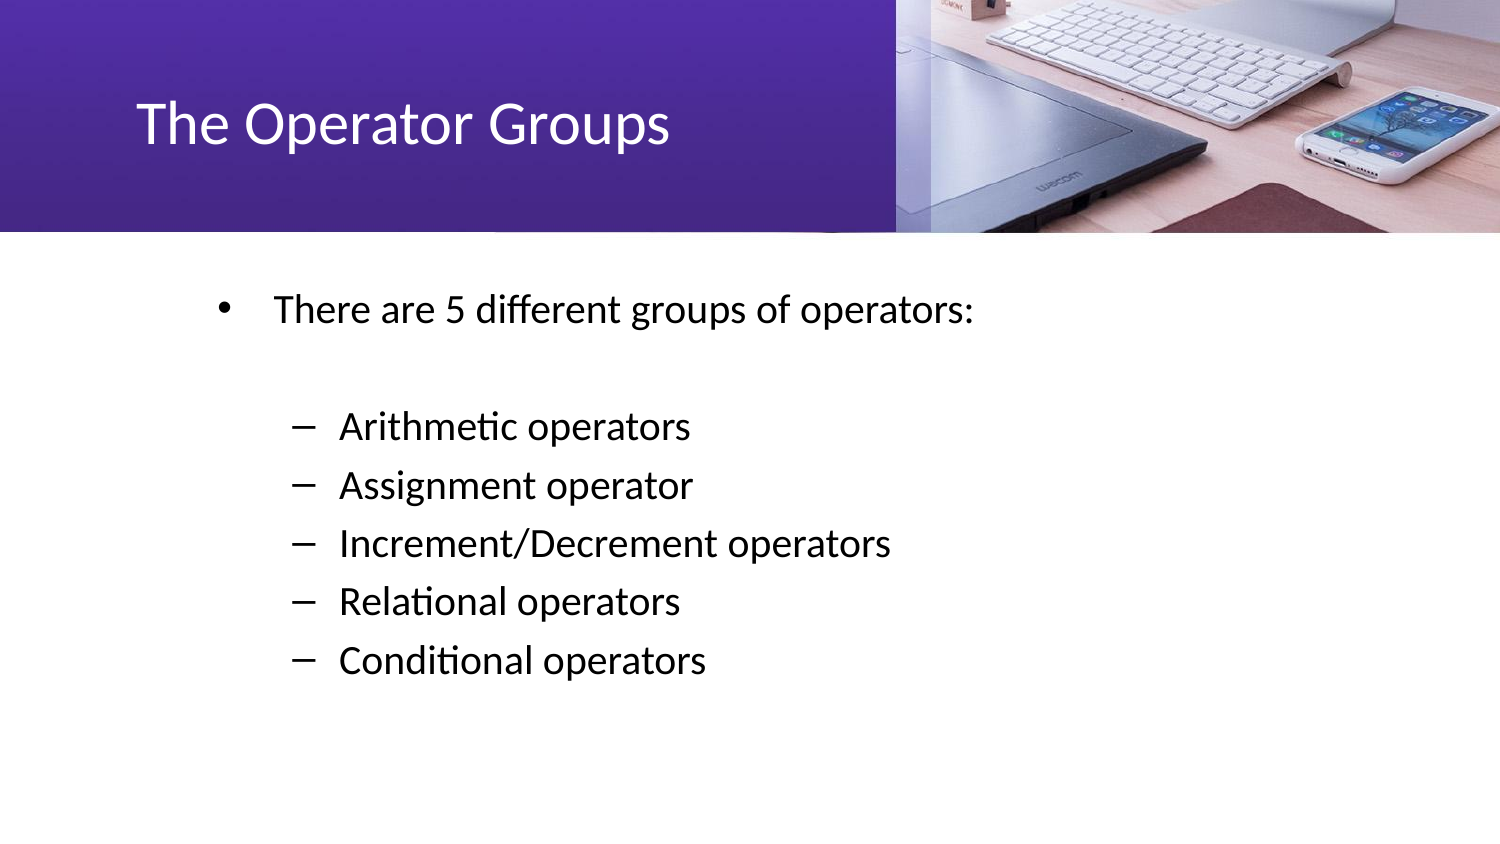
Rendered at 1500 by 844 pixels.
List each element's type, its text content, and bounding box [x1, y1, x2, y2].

picture [0, 0, 1500, 844]
text_box The Operator Groups [121, 74, 693, 165]
list There are 5 different groups of operators: Arithmetic operators Assignment operator Increment/Decrement operators Relational operators Conditional operators [202, 274, 1360, 757]
